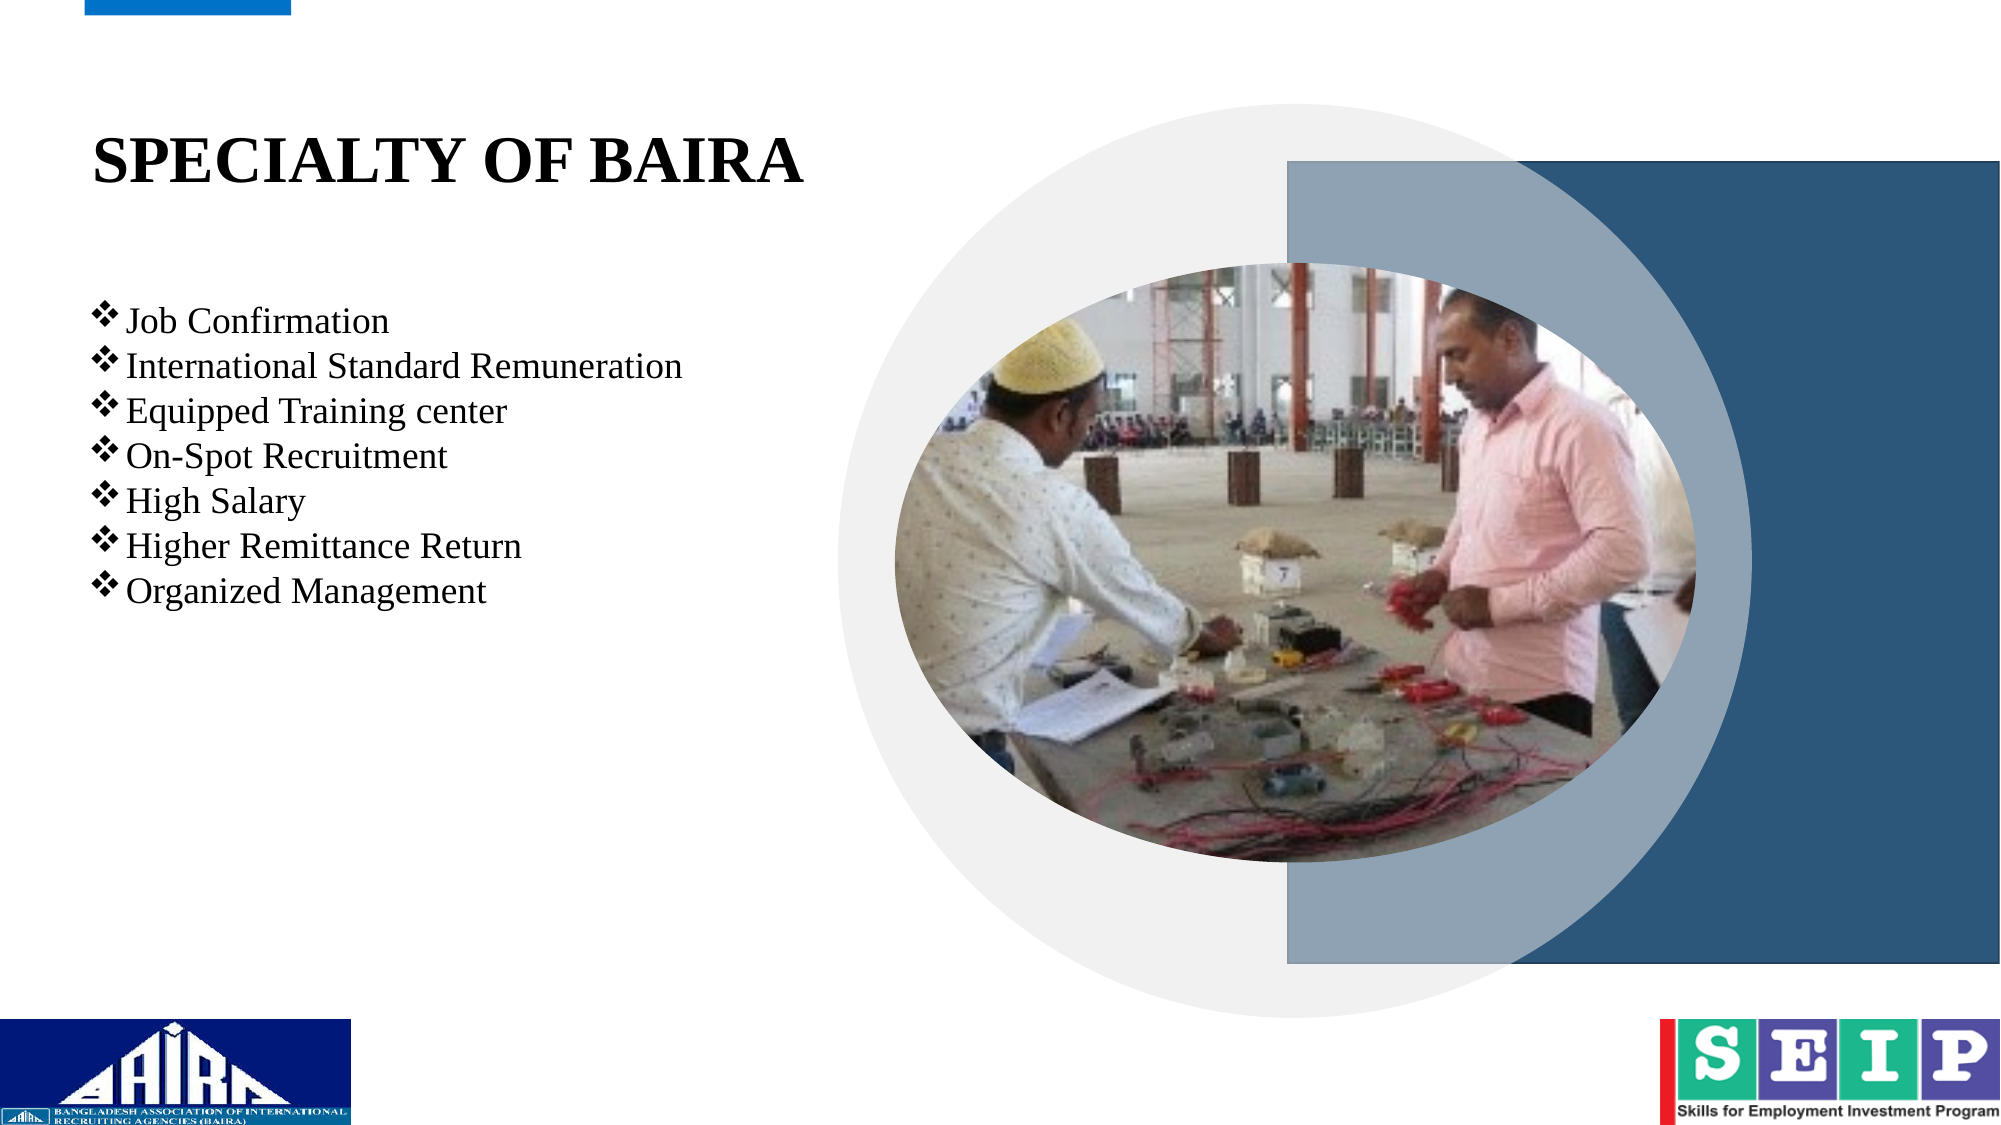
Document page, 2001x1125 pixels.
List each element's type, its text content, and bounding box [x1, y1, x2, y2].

list Job Confirmation International Standard Remuneration Equipped Training center On-Spot Recruitment High Salary Higher Remittance Return Organized Management [88, 296, 770, 636]
picture [54, 1117, 78, 1125]
picture [1660, 1019, 2000, 1125]
picture [200, 1118, 210, 1125]
picture [135, 1118, 158, 1125]
picture [105, 1118, 127, 1125]
picture [174, 1118, 187, 1125]
picture [0, 1019, 351, 1125]
picture [222, 1119, 248, 1125]
picture [161, 1119, 170, 1125]
picture [894, 262, 1697, 863]
title Specialty of baira [88, 85, 809, 237]
picture [85, 1115, 105, 1125]
